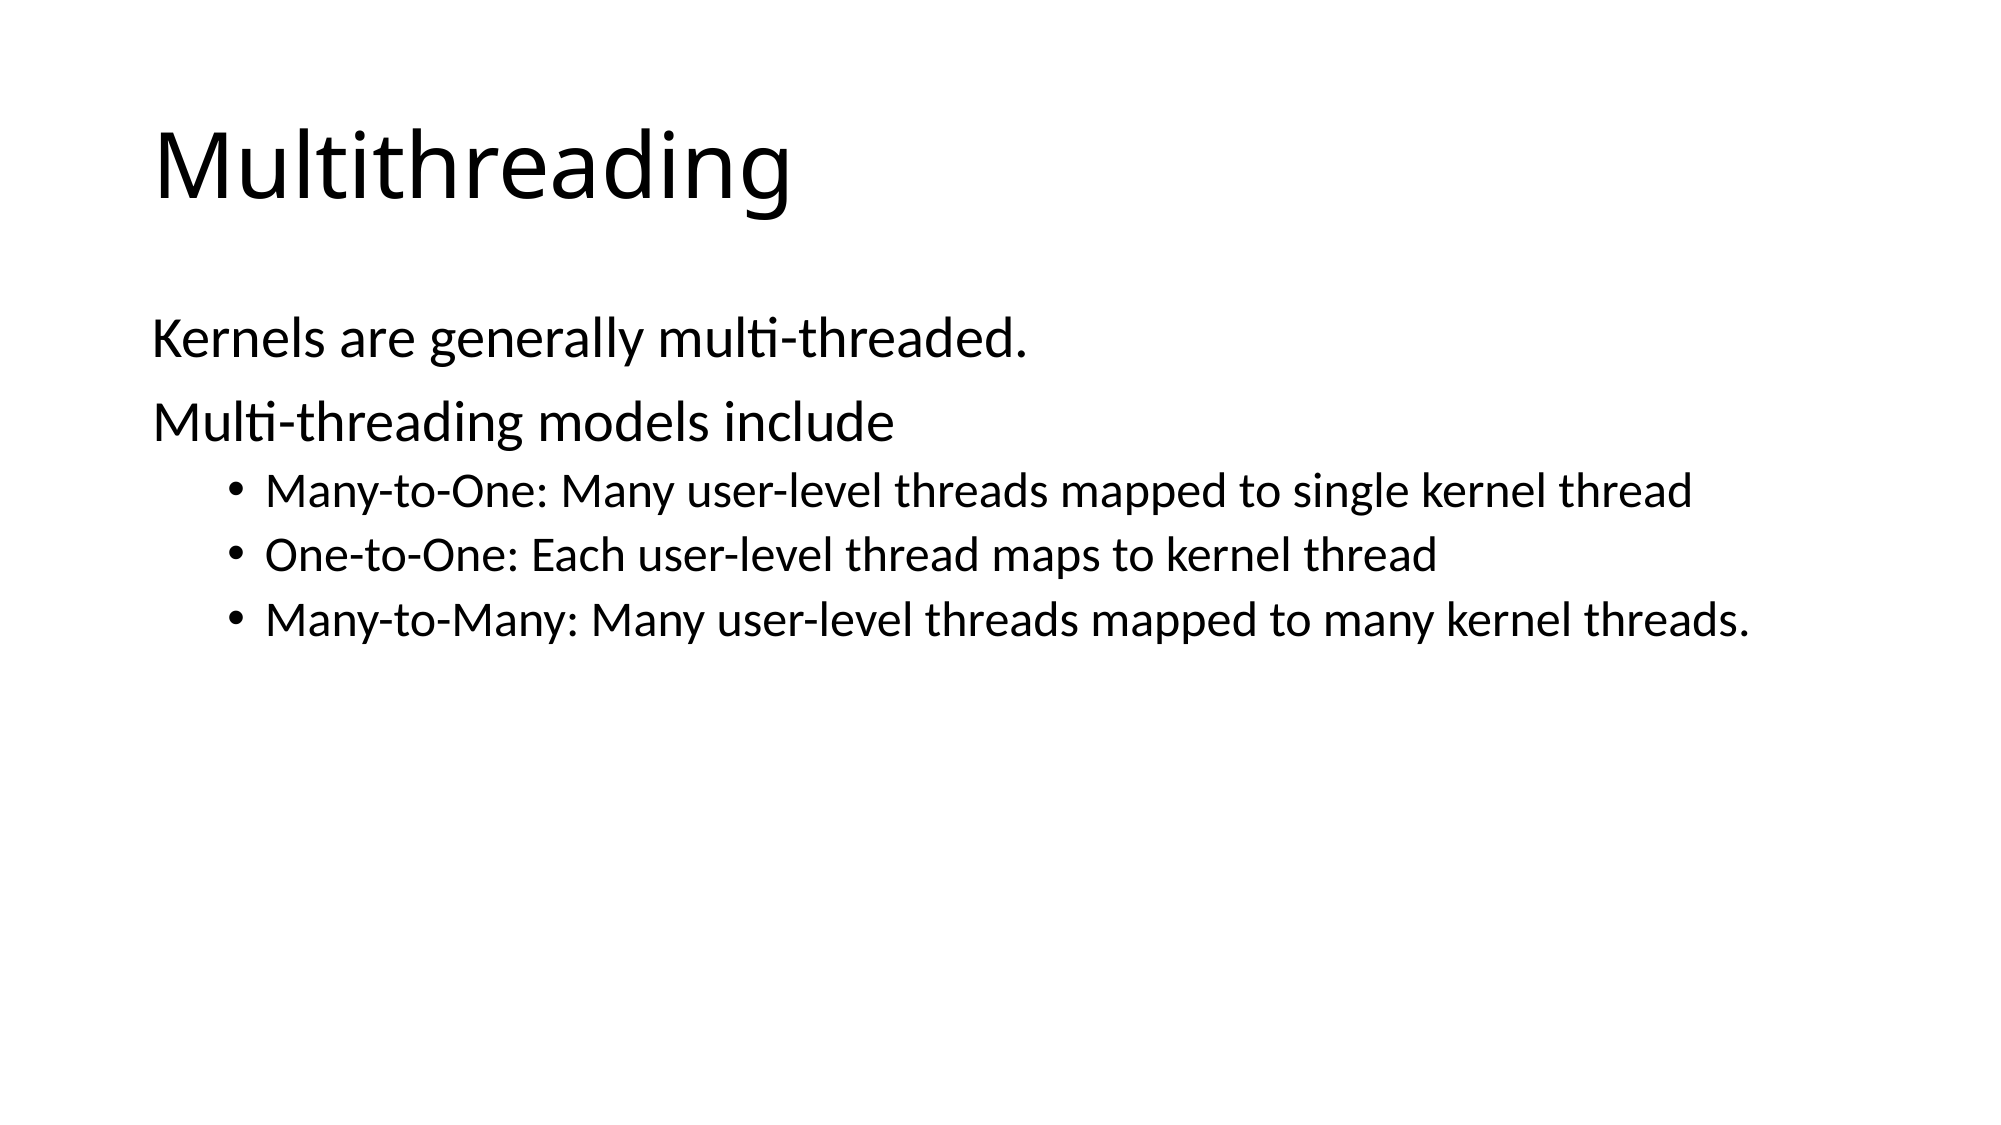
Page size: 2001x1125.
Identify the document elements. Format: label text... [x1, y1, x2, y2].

title Multithreading [137, 59, 1863, 278]
list Kernels are generally multi-threaded. Multi-threading models include Many-to-One: Many user-level threads mapped to single kernel thread One-to-One: Each user-level thread maps to kernel thread Many-to-Many: Many user-level threads mapped to many kernel threads. [137, 299, 1863, 1014]
